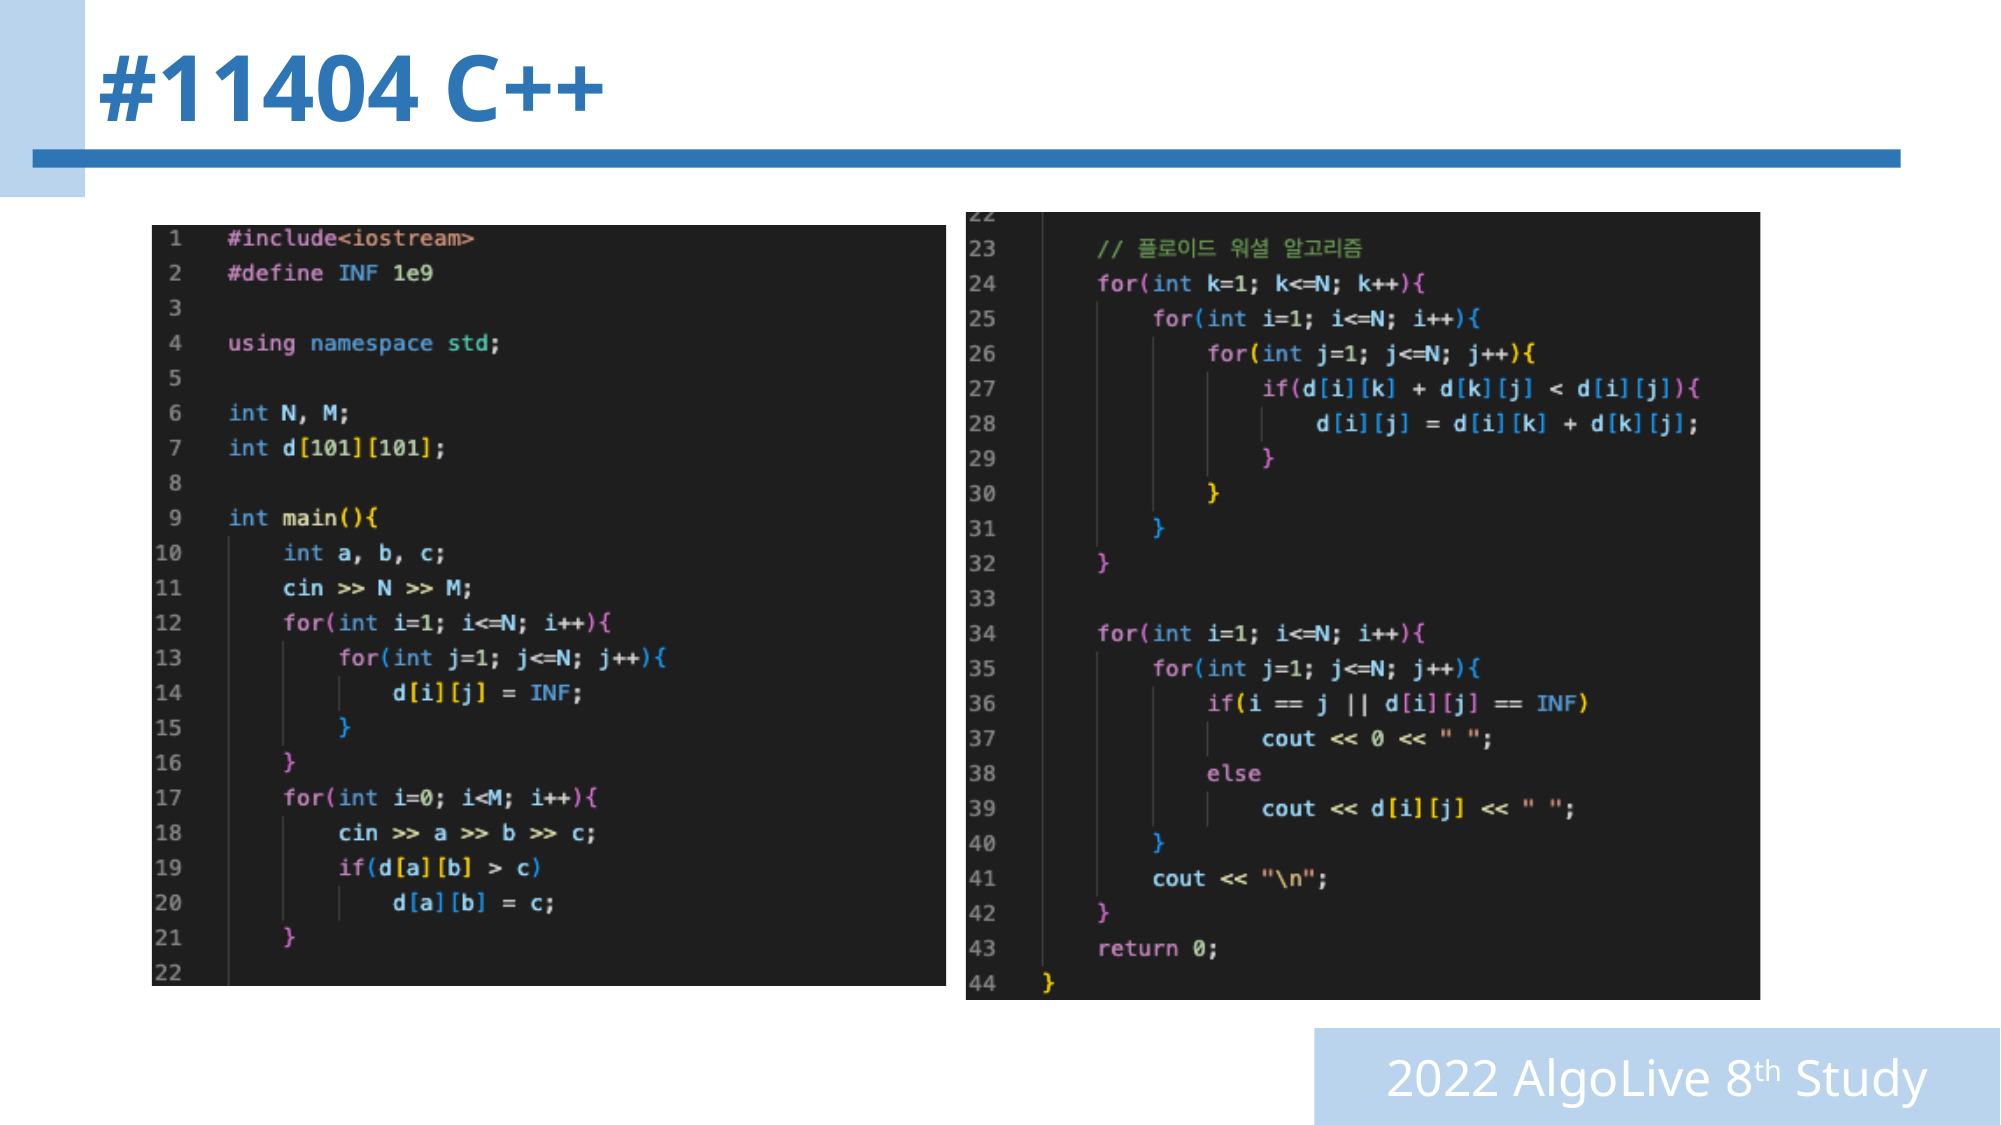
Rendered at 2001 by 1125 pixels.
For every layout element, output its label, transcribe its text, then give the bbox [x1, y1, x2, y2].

picture [151, 225, 947, 986]
title #11404 C++ [83, 0, 1809, 200]
picture [965, 212, 1761, 1000]
